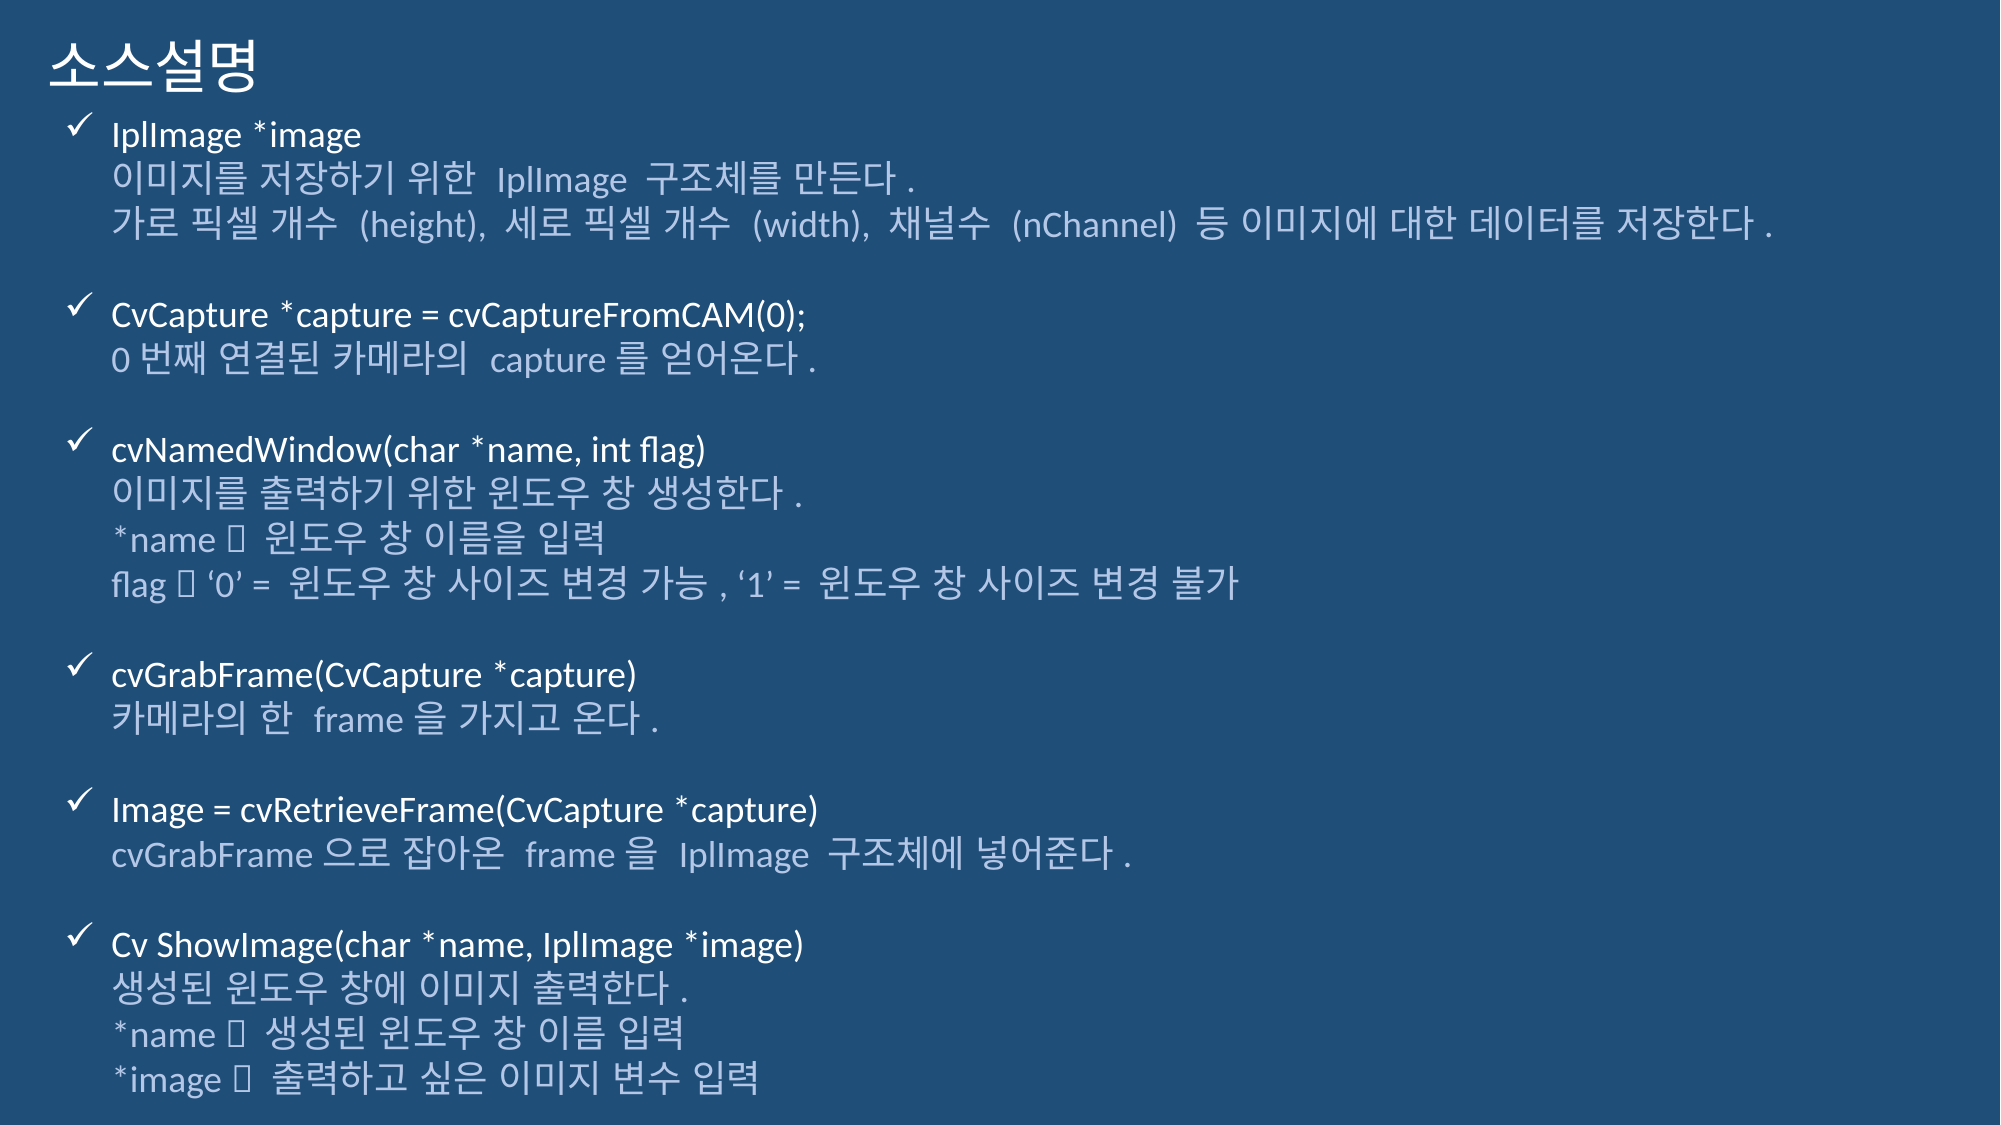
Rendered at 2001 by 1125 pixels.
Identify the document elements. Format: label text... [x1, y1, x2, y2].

text_box IplImage *image 이미지를 저장하기 위한 IplImage 구조체를 만든다. 가로 픽셀 개수 (height), 세로 픽셀 개수 (width), 채널수 (nChannel) 등 이미지에 대한 데이터를 저장한다. CvCapture *capture = cvCaptureFromCAM(0); 0번째 연결된 카메라의 capture를 얻어온다. cvNamedWindow(char *name, int flag) 이미지를 출력하기 위한 윈도우 창 생성한다. *name  윈도우 창 이름을 입력 flag  ‘0’ = 윈도우 창 사이즈 변경 가능, ‘1’ = 윈도우 창 사이즈 변경 불가 cvGrabFrame(CvCapture *capture) 카메라의 한 frame을 가지고 온다. Image = cvRetrieveFrame(CvCapture *capture) cvGrabFrame으로 잡아온 frame을 IplImage 구조체에 넣어준다. Cv ShowImage(char *name, IplImage *image) 생성된 윈도우 창에 이미지 출력한다. *name  생성된 윈도우 창 이름 입력 *image  출력하고 싶은 이미지 변수 입력 [49, 102, 1959, 1108]
title 소스설명 [32, 0, 1942, 159]
